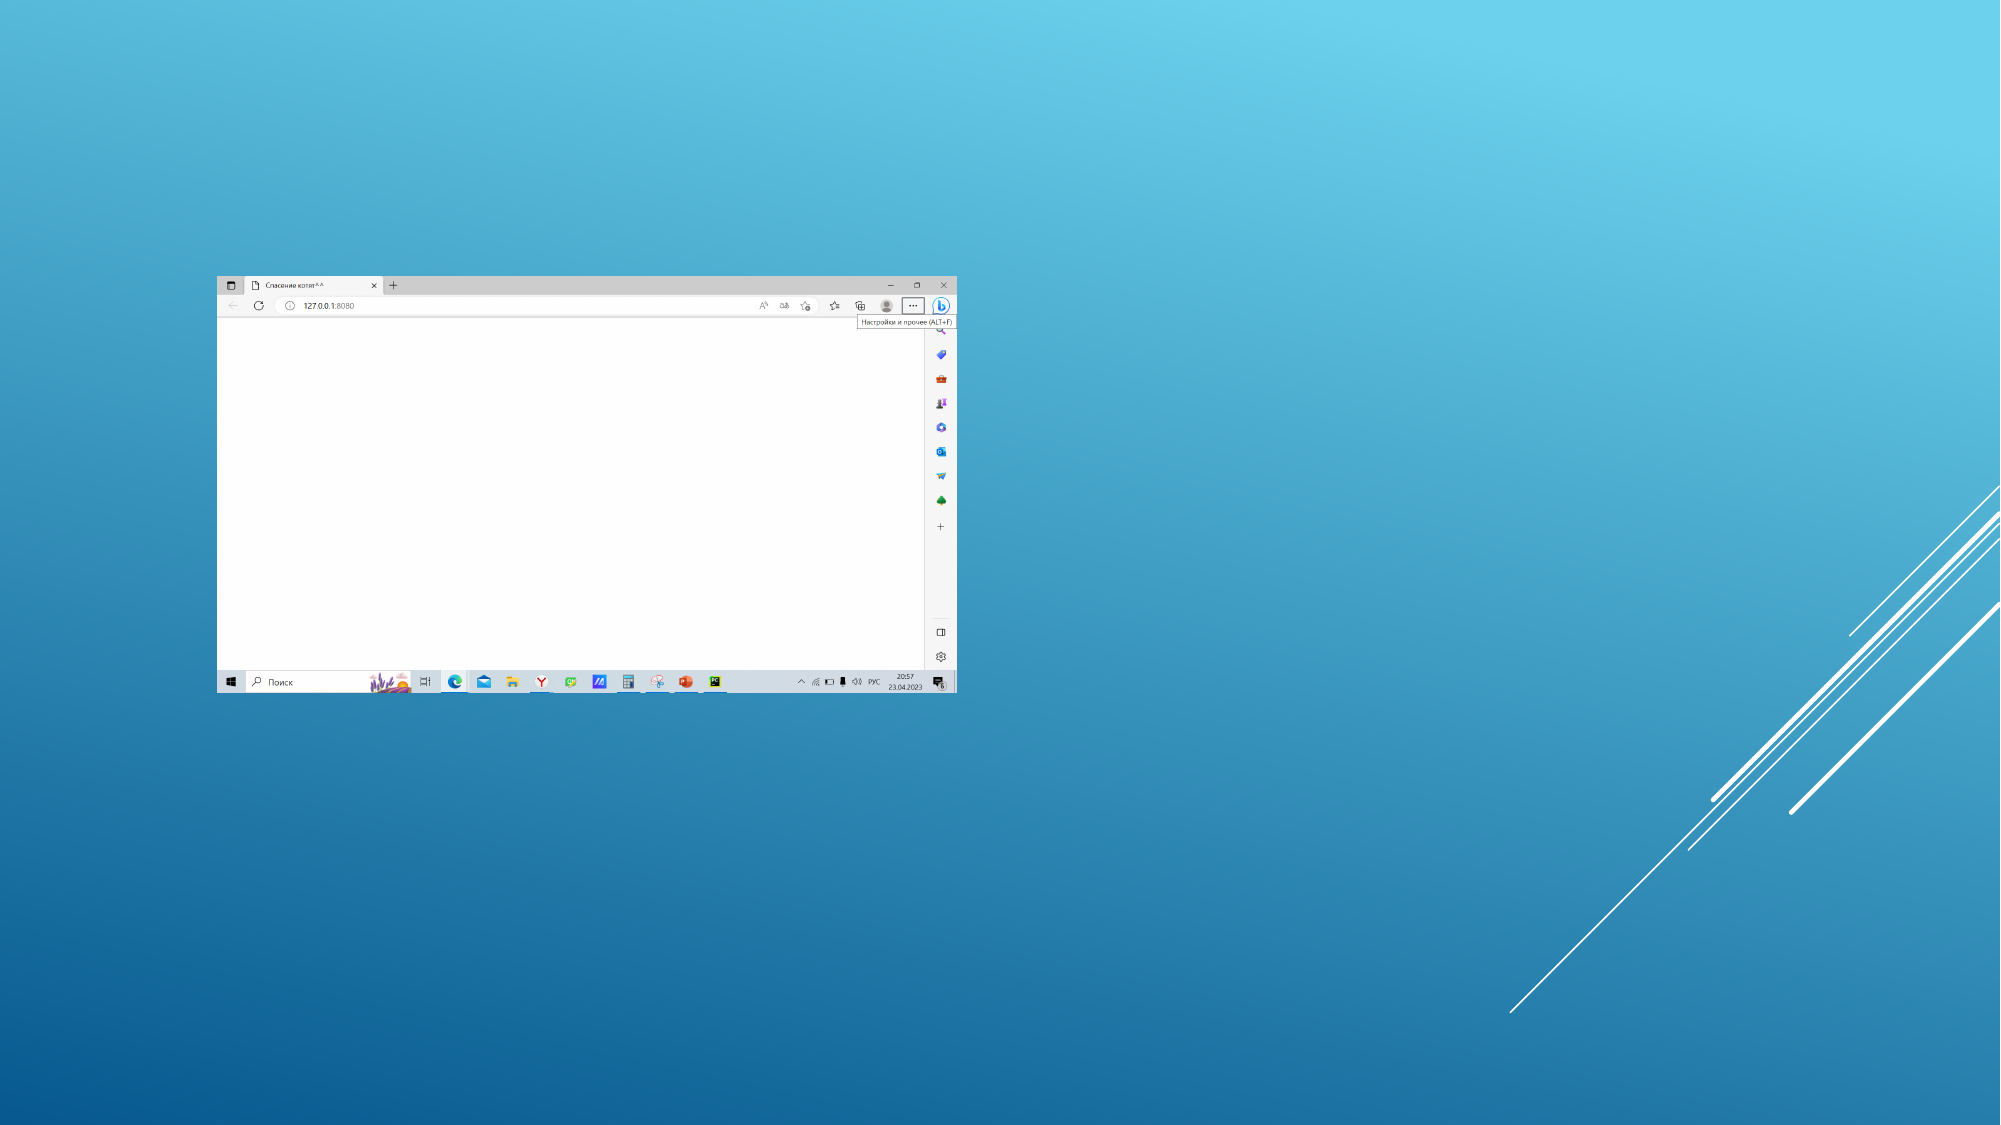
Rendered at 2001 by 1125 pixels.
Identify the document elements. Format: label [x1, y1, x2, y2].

picture [217, 276, 957, 693]
